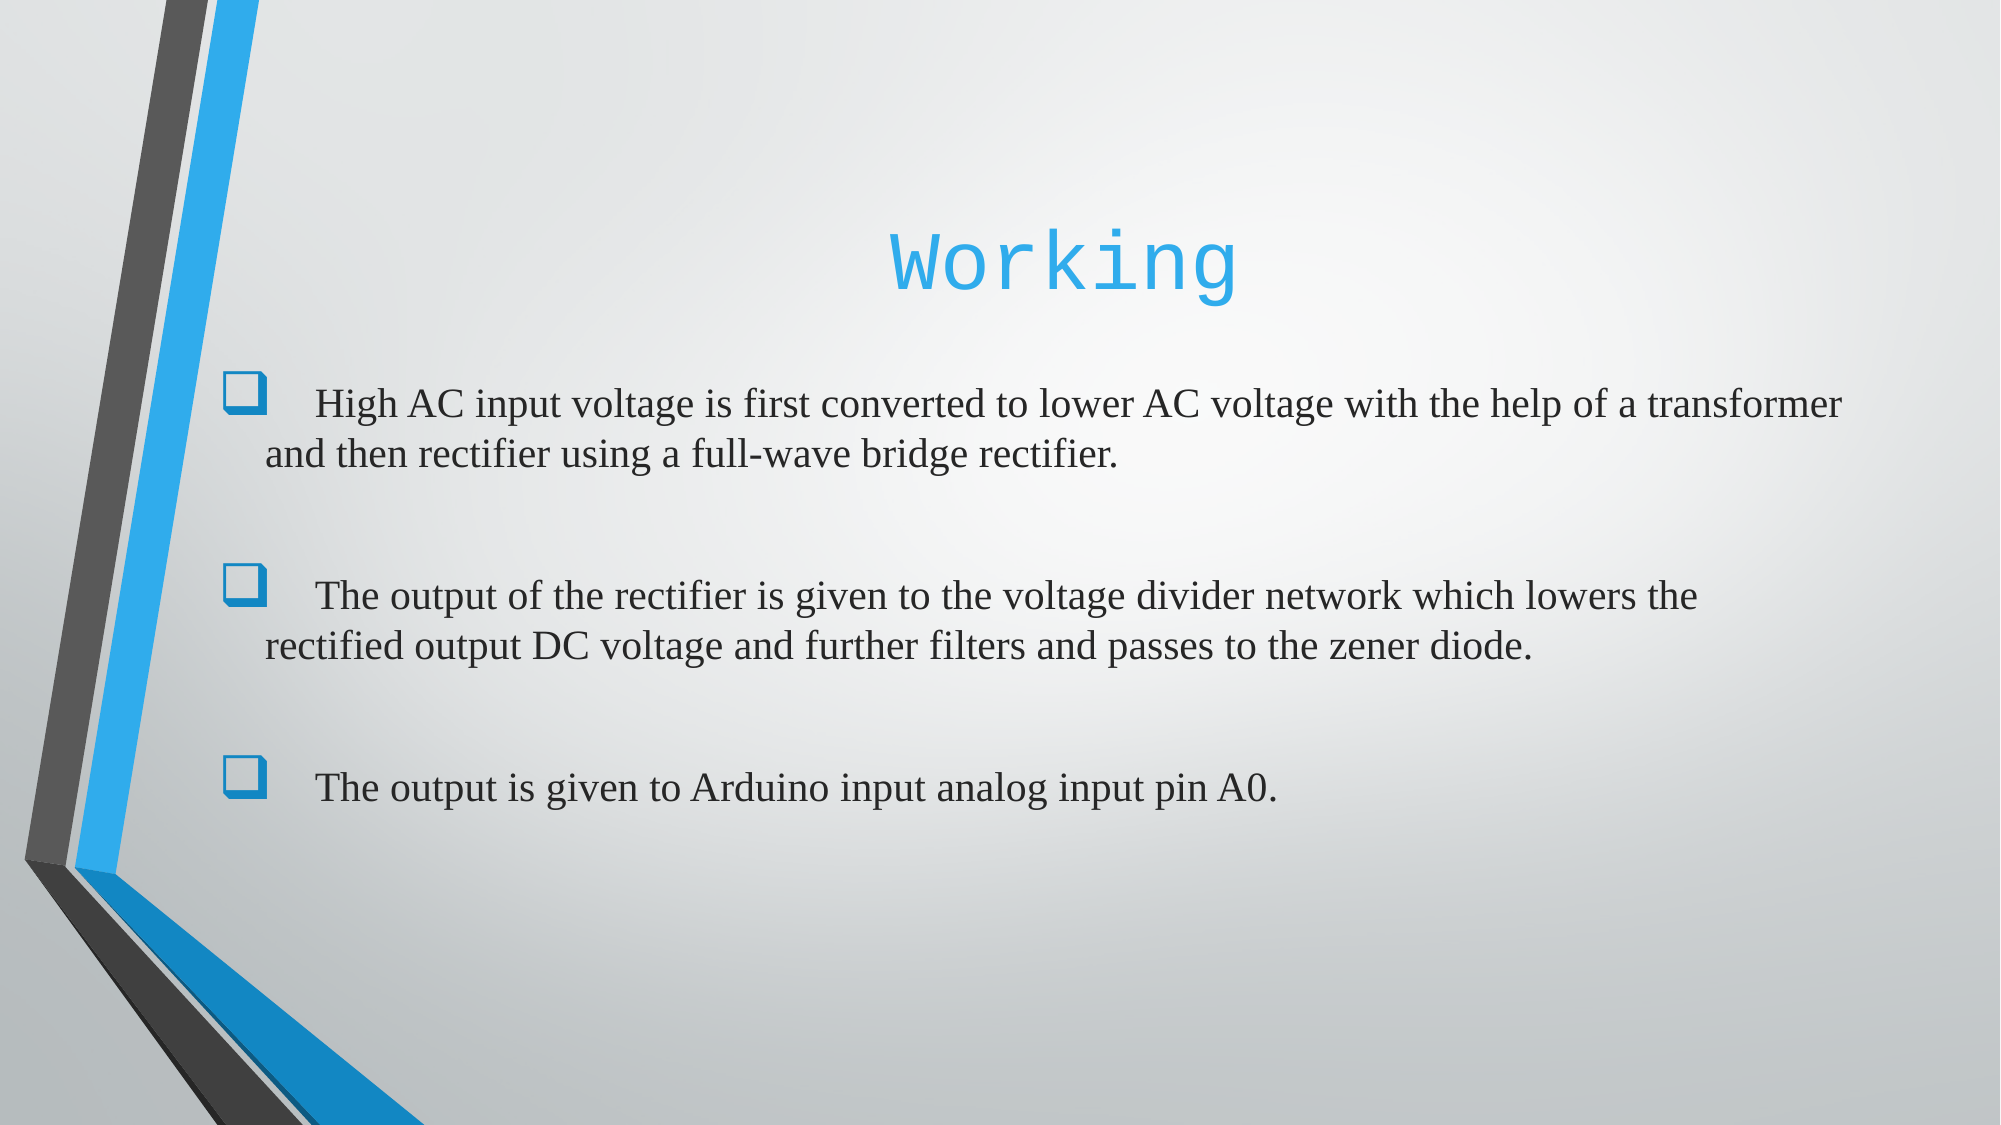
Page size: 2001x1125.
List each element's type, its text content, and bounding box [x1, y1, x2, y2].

title Working [243, 112, 1887, 400]
list High AC input voltage is first converted to lower AC voltage with the help of a transformer and then rectifier using a full-wave bridge rectifier. The output of the rectifier is given to the voltage divider network which lowers the rectified output DC voltage and further filters and passes to the zener diode. The output is given to Arduino input analog input pin A0. [203, 306, 1863, 1021]
